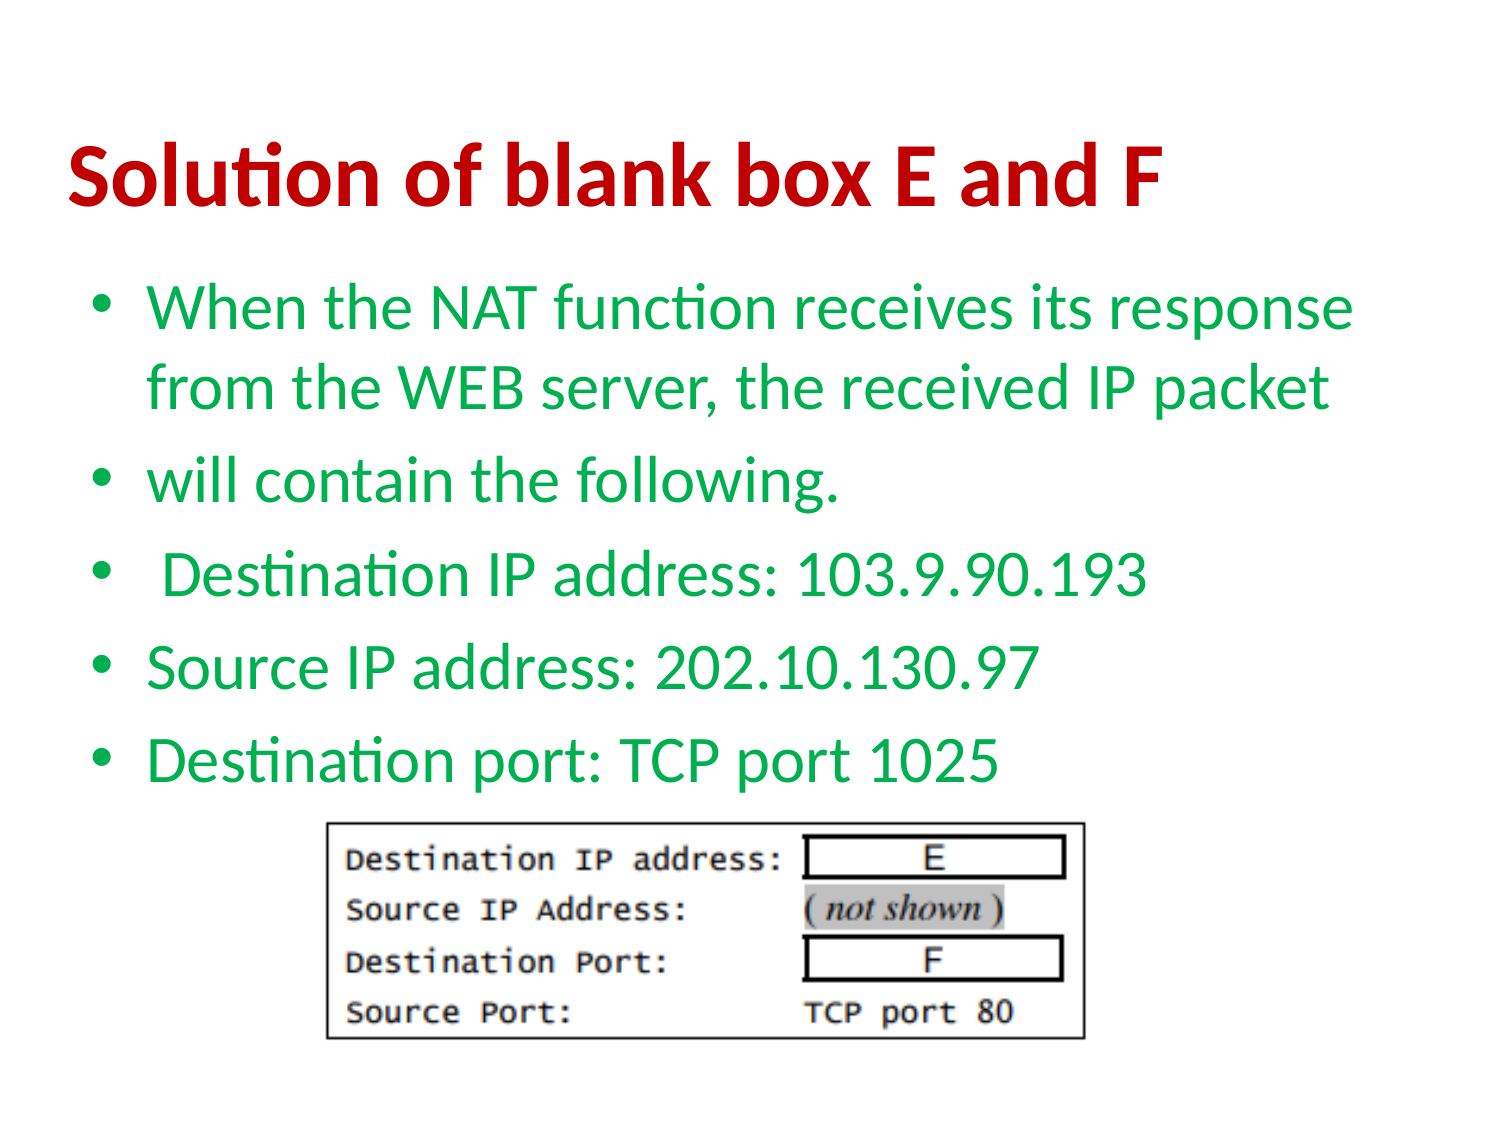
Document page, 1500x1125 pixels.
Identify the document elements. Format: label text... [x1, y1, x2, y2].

text_box When the NAT function receives its response from the WEB server, the received IP packet will contain the following. Destination IP address: 103.9.90.193 Source IP address: 202.10.130.97 Destination port: TCP port 1025 [75, 254, 1425, 1030]
picture [314, 811, 1098, 1052]
text_box Solution of blank box E and F [52, 99, 1440, 240]
